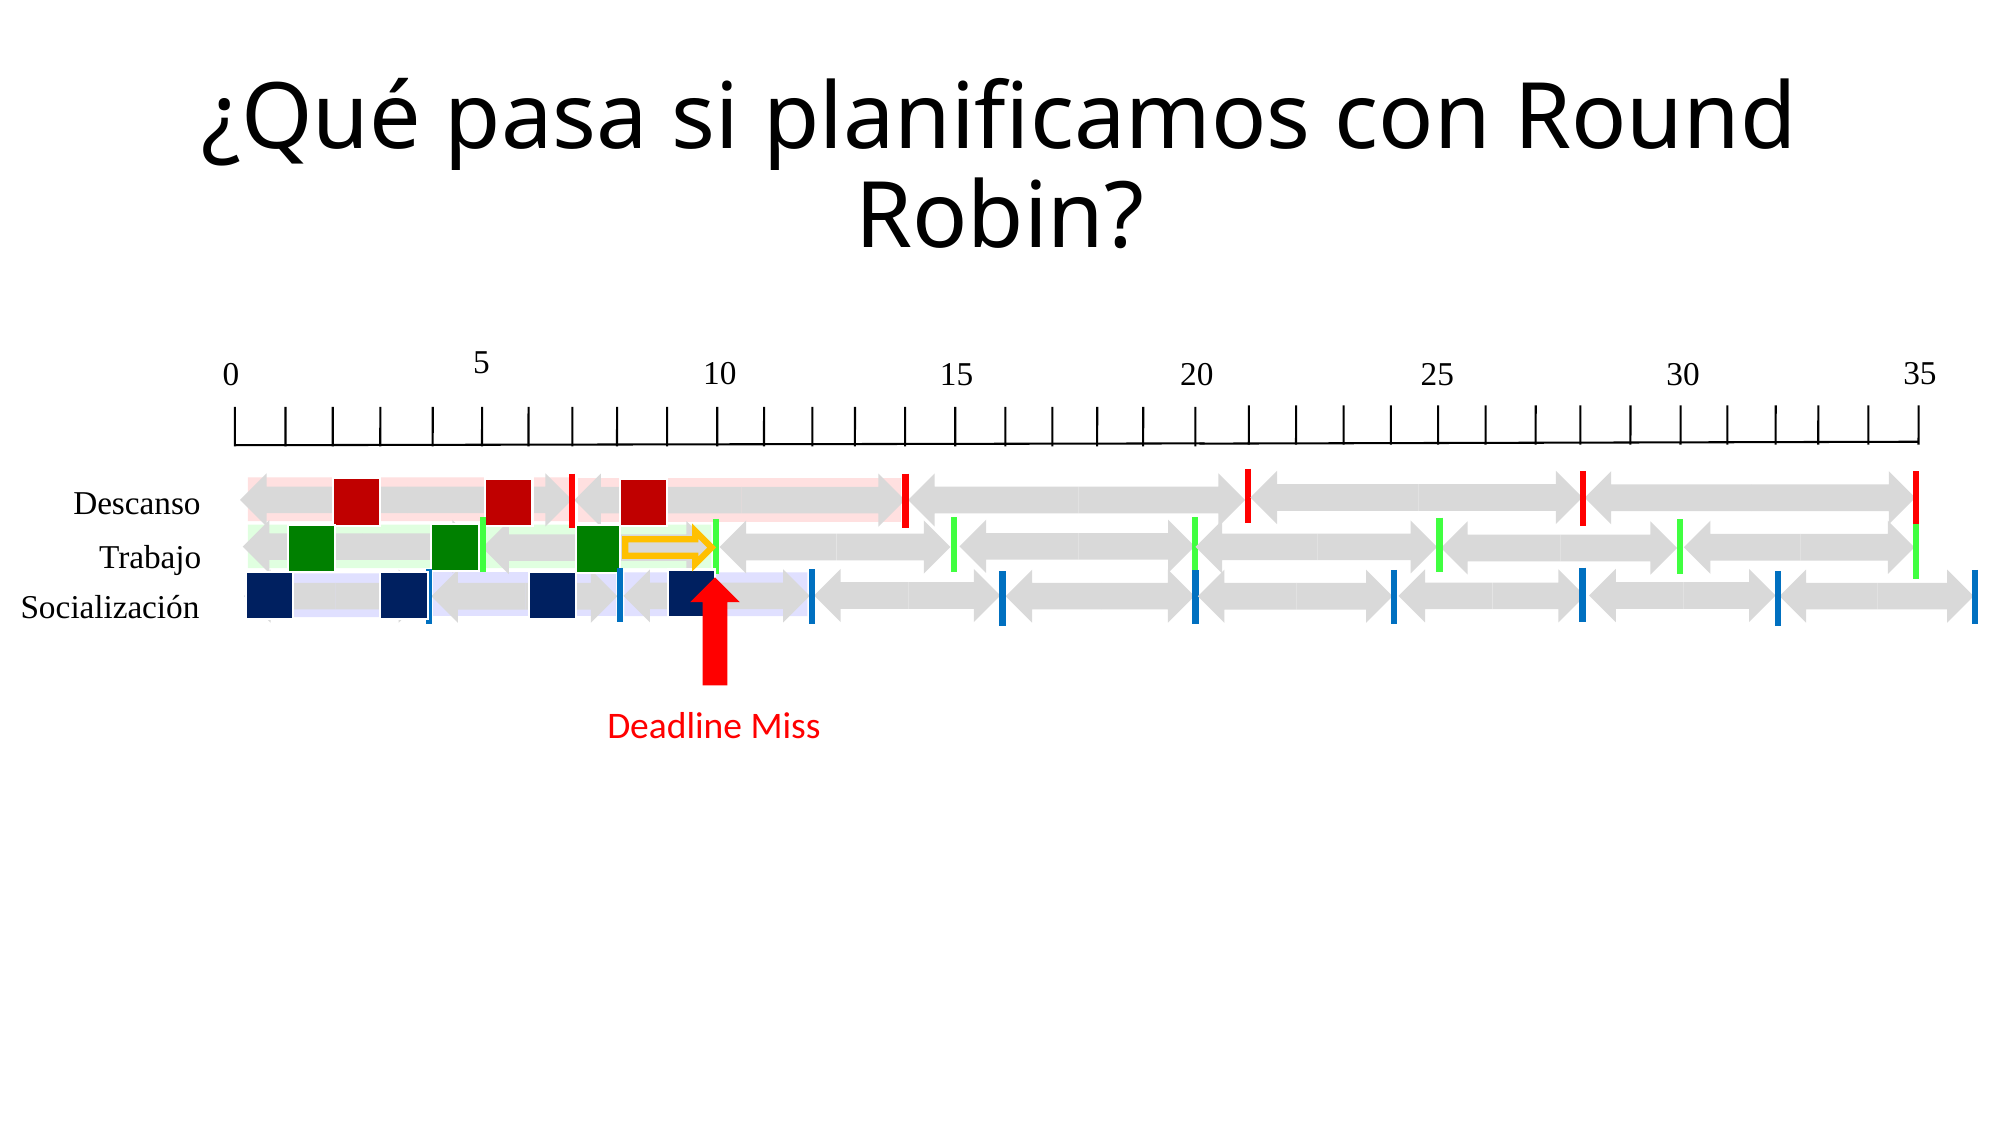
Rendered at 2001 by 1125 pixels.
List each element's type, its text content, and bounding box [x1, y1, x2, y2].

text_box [431, 569, 618, 623]
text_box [1005, 569, 1195, 623]
text_box [701, 623, 729, 687]
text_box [1779, 569, 1974, 623]
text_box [1398, 569, 1582, 623]
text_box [959, 519, 1195, 573]
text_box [242, 519, 479, 574]
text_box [1441, 521, 1678, 575]
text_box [719, 520, 951, 574]
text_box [814, 568, 1001, 623]
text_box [1195, 520, 1438, 574]
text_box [4, 473, 218, 634]
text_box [1250, 470, 1583, 525]
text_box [574, 473, 905, 527]
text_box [1197, 569, 1393, 623]
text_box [482, 521, 714, 575]
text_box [240, 473, 572, 527]
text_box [1584, 471, 1916, 525]
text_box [623, 569, 810, 623]
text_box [1683, 520, 1915, 574]
title ¿Qué pasa si planificamos con Round Robin? [137, 59, 1863, 278]
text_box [908, 473, 1246, 527]
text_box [1589, 568, 1776, 623]
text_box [244, 569, 426, 623]
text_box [207, 332, 1952, 447]
text_box Deadline Miss [592, 693, 836, 754]
